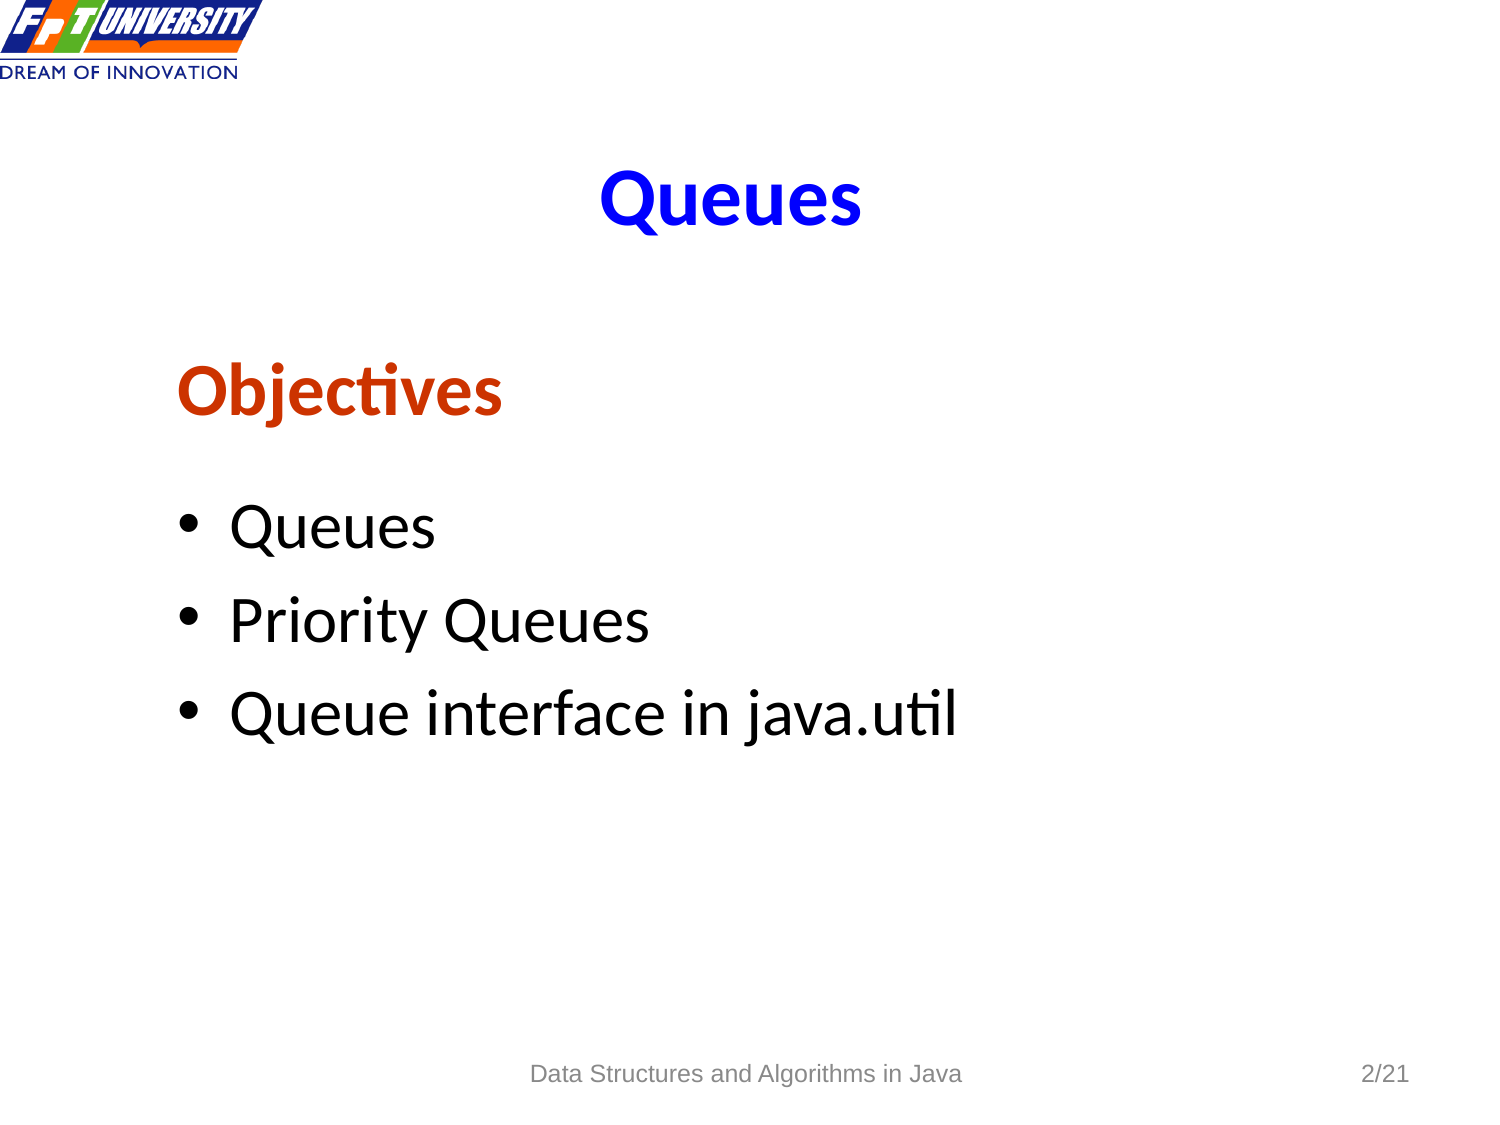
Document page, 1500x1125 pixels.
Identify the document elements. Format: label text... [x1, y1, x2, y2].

slide_number 2/21 [1074, 1042, 1425, 1103]
text_box Queues Priority Queues Queue interface in java.util [162, 474, 1313, 757]
text_box Objectives [162, 332, 900, 438]
picture [0, 0, 263, 79]
footer Data Structures and Algorithms in Java [474, 1042, 1025, 1103]
title Queues [162, 91, 1300, 294]
